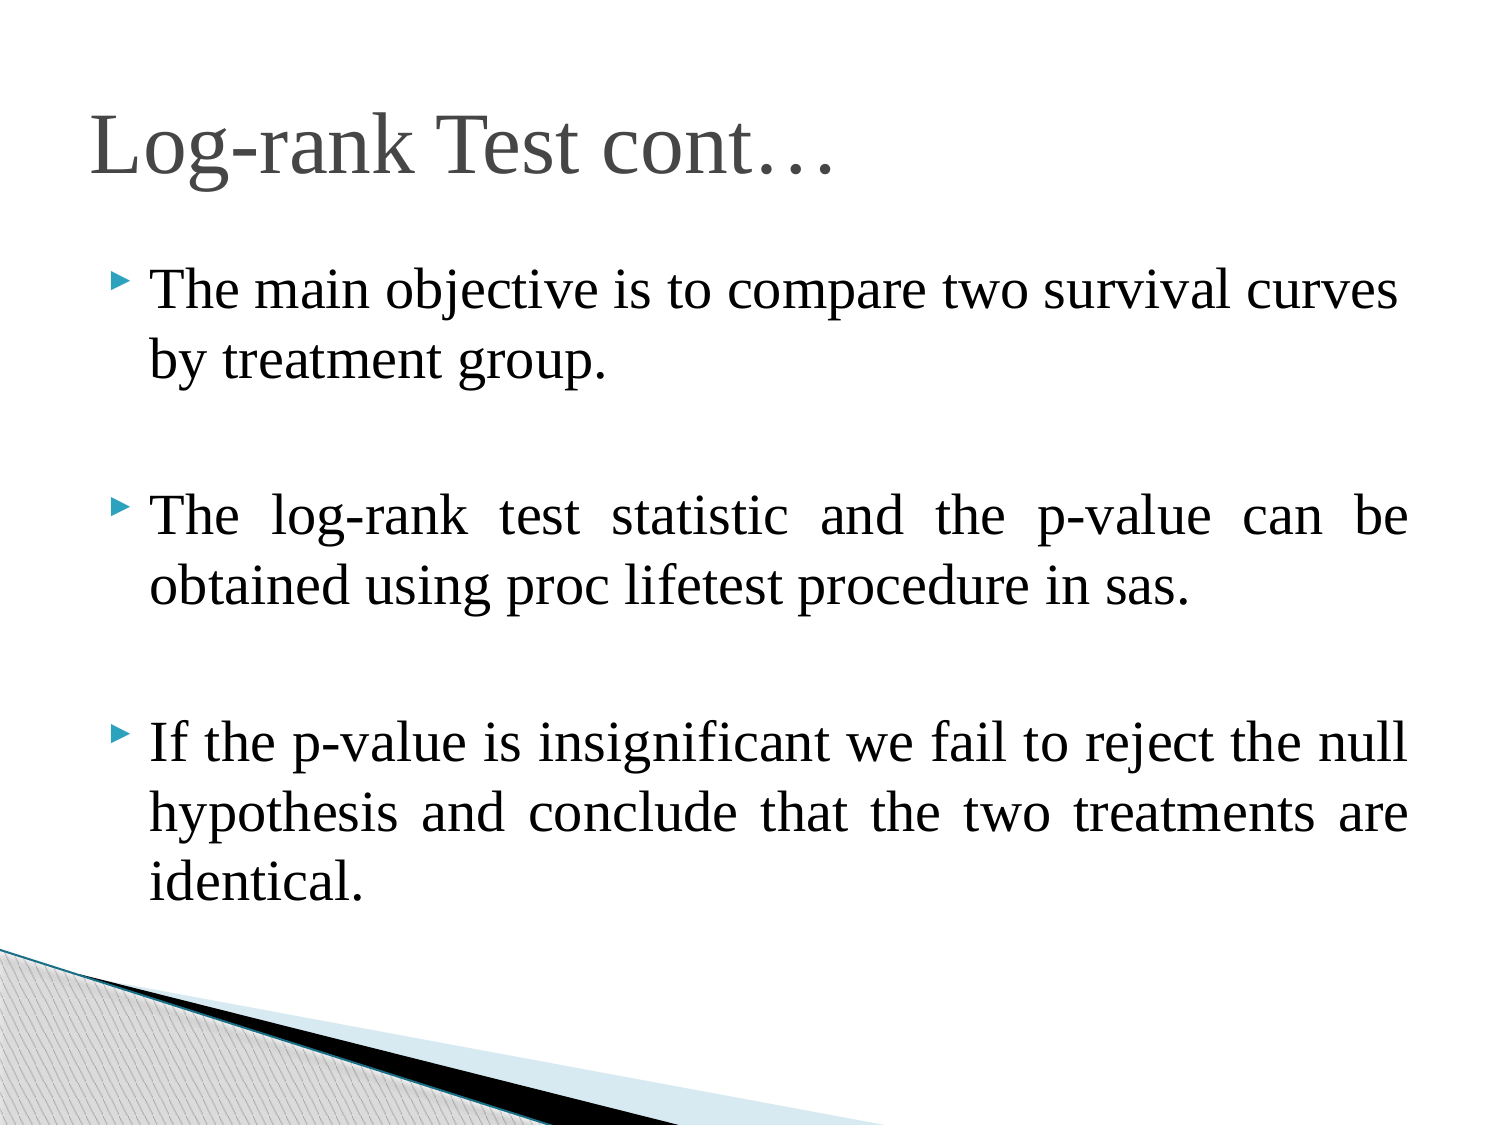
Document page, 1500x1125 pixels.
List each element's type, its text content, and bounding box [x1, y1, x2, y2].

list The main objective is to compare two survival curves by treatment group. The log-rank test statistic and the p-value can be obtained using proc lifetest procedure in sas. If the p-value is insignificant we fail to reject the null hypothesis and conclude that the two treatments are identical. [75, 243, 1425, 986]
title Log-rank Test cont… [75, 45, 1425, 233]
